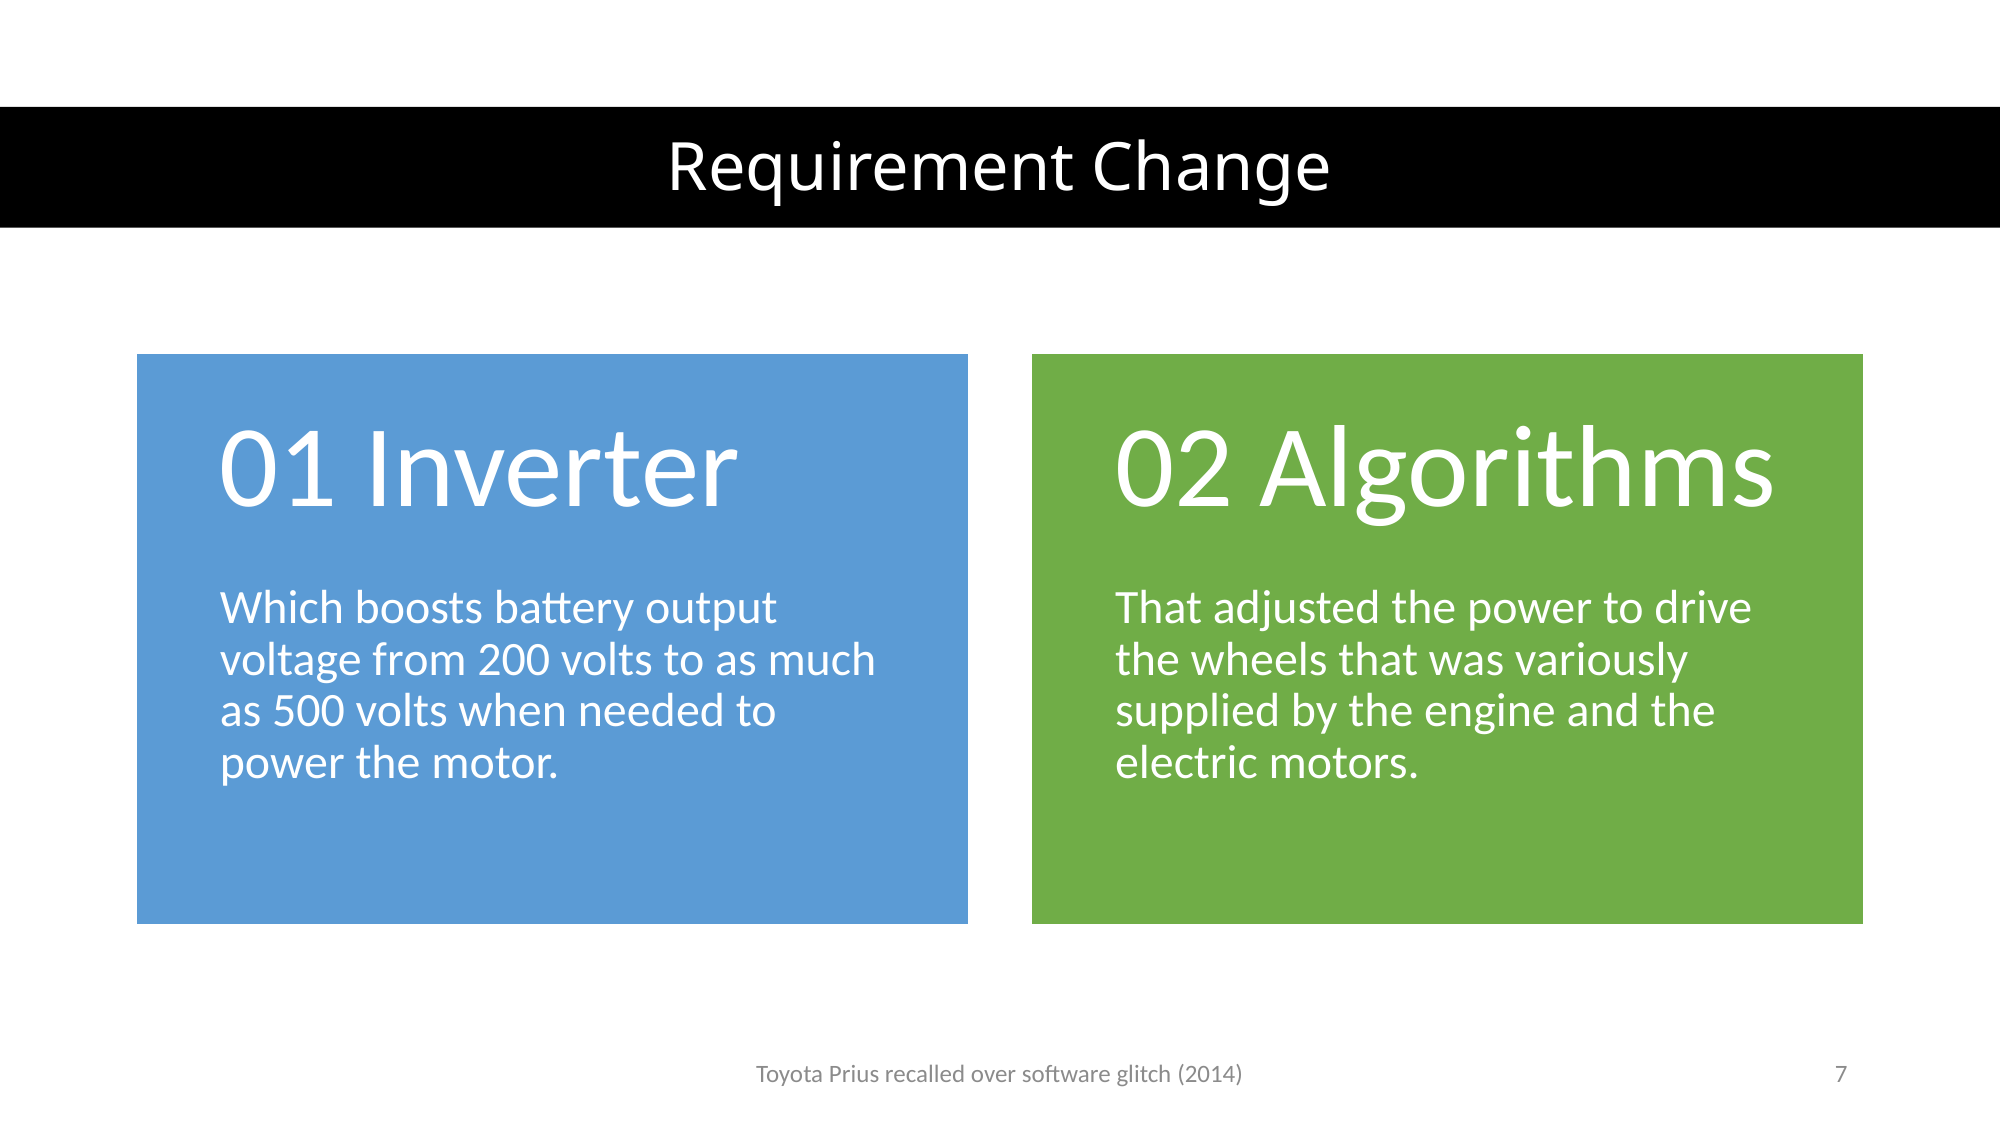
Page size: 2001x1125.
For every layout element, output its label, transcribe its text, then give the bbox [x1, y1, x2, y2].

title Requirement Change [137, 110, 1863, 228]
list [137, 355, 1863, 923]
slide_number 7 [1412, 1042, 1863, 1103]
text_box [0, 106, 2000, 229]
footer Toyota Prius recalled over software glitch (2014) [662, 1042, 1338, 1103]
